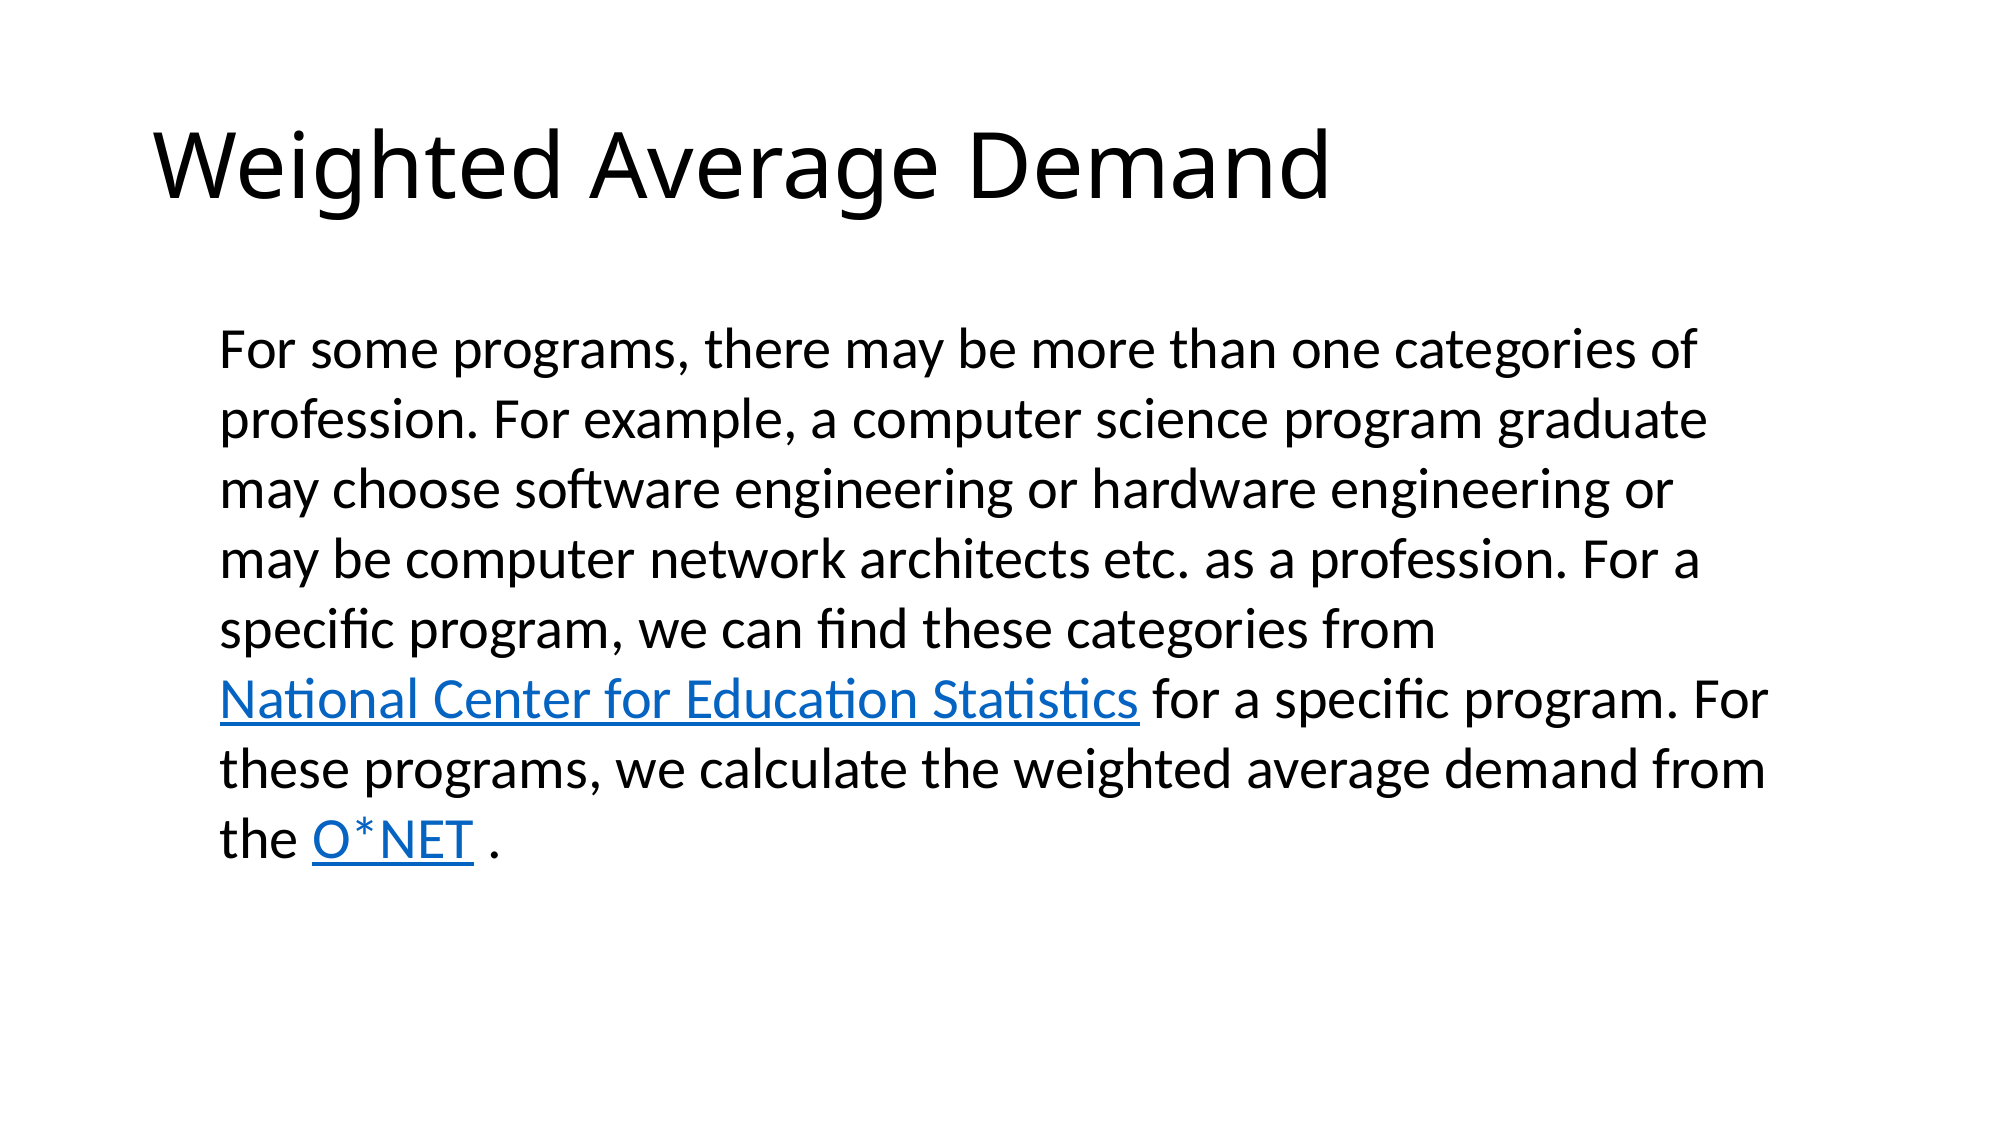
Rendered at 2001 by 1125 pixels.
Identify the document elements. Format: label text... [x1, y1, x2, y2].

title Weighted Average Demand [137, 59, 1863, 278]
text_box For some programs, there may be more than one categories of profession. For example, a computer science program graduate may choose software engineering or hardware engineering or may be computer network architects etc. as a profession. For a specific program, we can find these categories from National Center for Education Statistics for a specific program. For these programs, we calculate the weighted average demand from the O*NET . [205, 302, 1789, 878]
